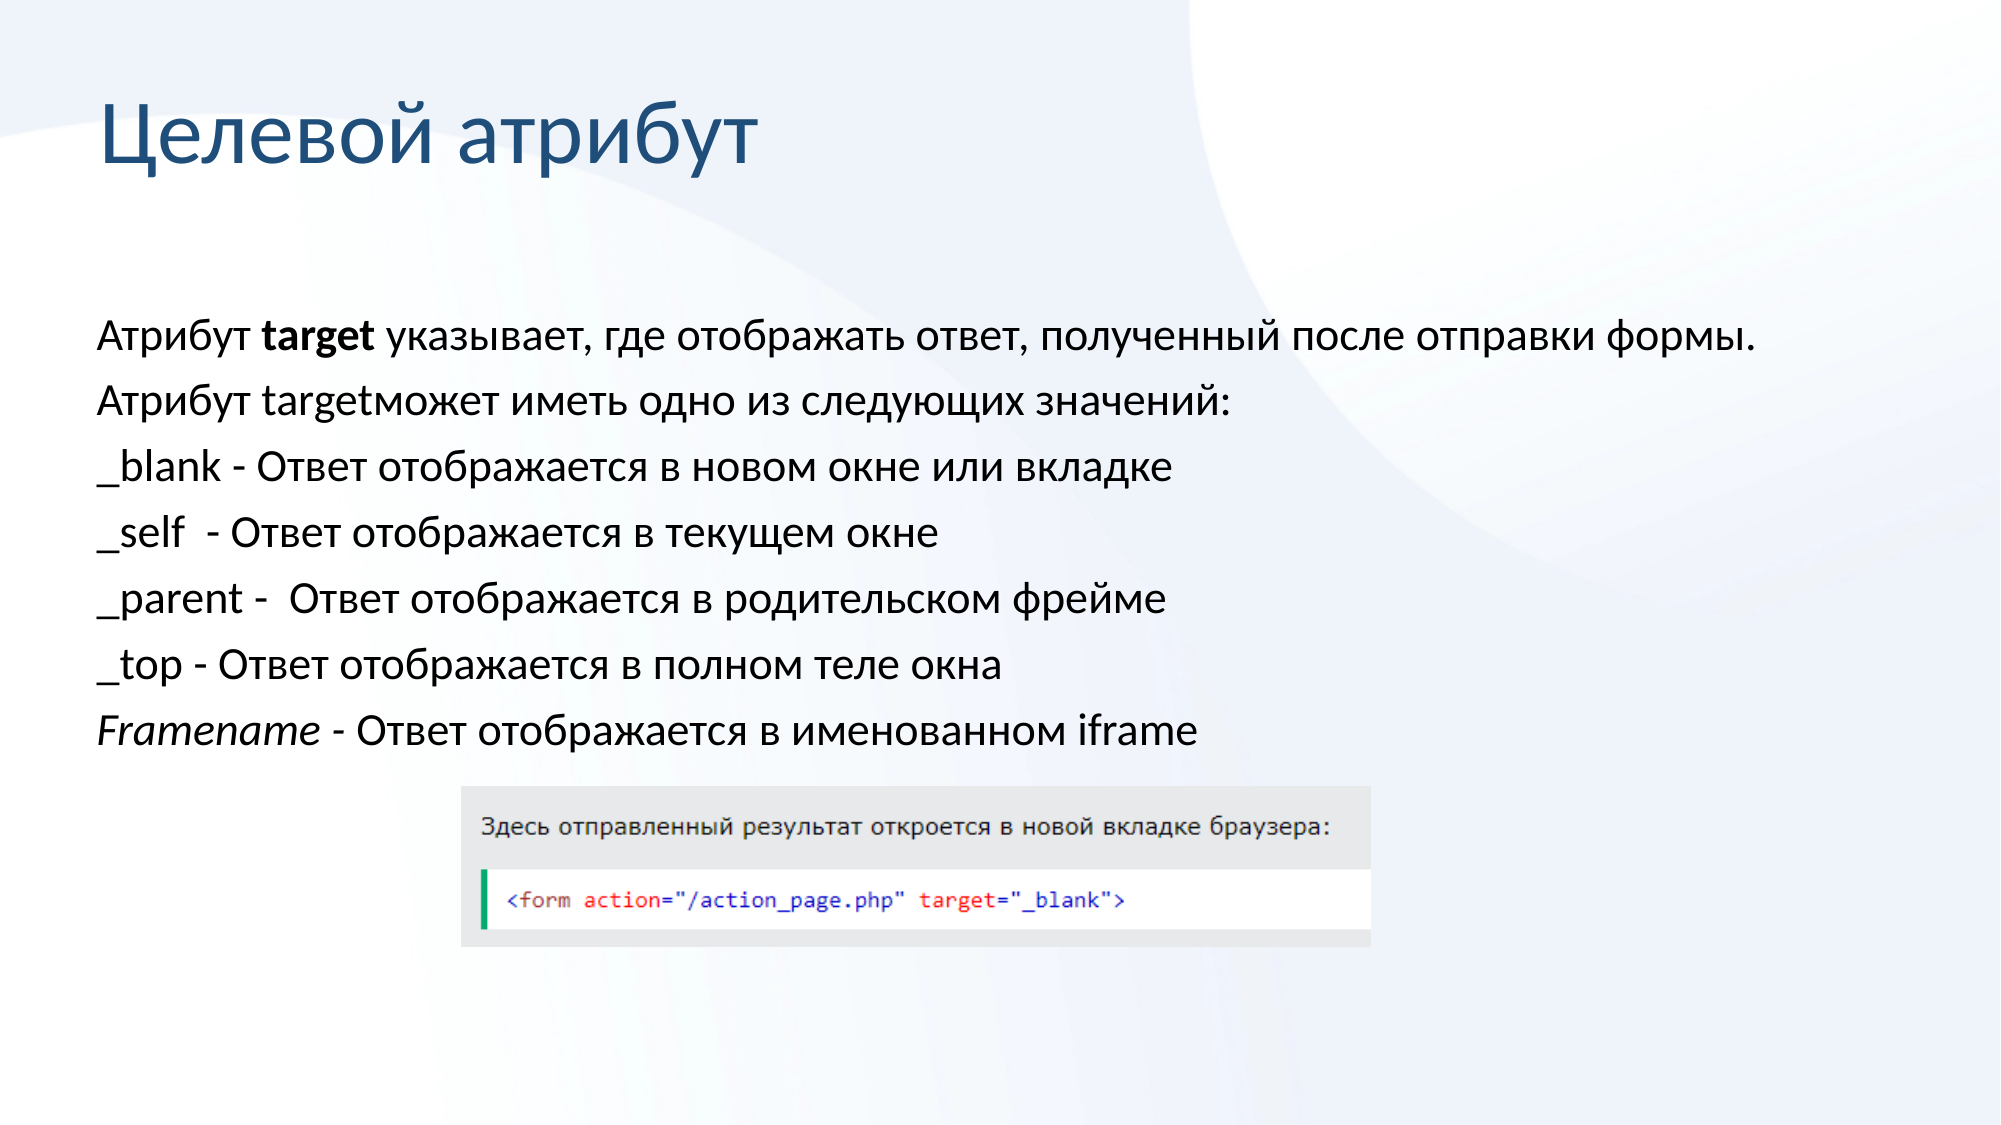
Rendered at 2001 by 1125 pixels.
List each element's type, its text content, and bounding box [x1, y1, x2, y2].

picture [0, 0, 2001, 1125]
list Атрибут target указывает, где отображать ответ, полученный после отправки формы. Атрибут targetможет иметь одно из следующих значений: _blank - Ответ отображается в новом окне или вкладке _self - Ответ отображается в текущем окне _parent - Ответ отображается в родительском фрейме _top - Ответ отображается в полном теле окна Framename - Ответ отображается в именованном iframe [81, 302, 1807, 773]
title Целевой атрибут [84, 24, 1922, 243]
